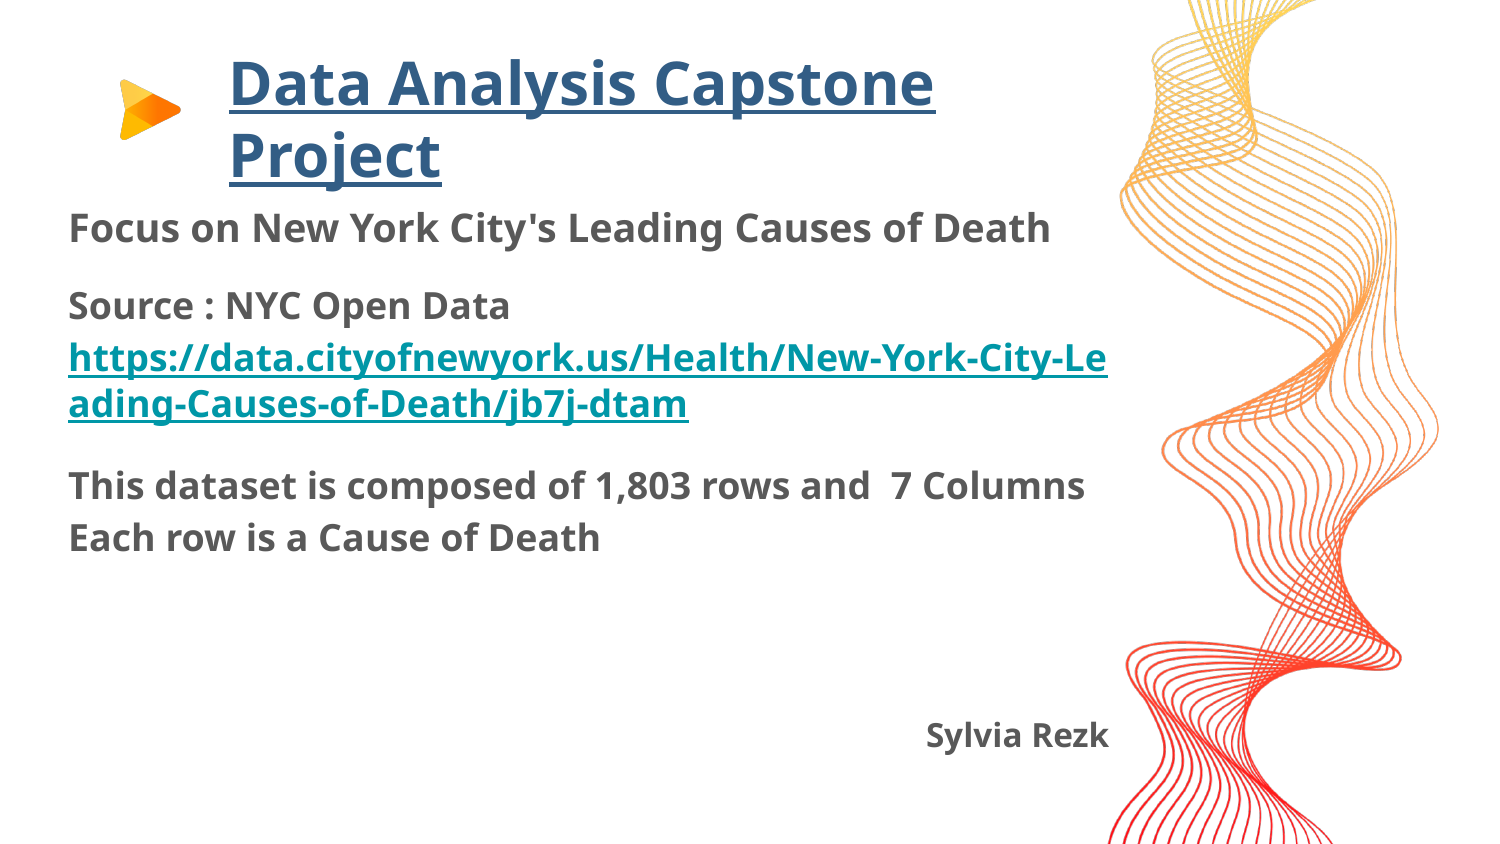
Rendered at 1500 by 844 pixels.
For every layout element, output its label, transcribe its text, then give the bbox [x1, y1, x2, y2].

picture [119, 78, 181, 140]
picture [1056, 0, 1483, 844]
title Data Analysis Capstone Project [213, 32, 1087, 180]
list Focus on New York City's Leading Causes of Death Source : NYC Open Data https://data.cityofnewyork.us/Health/New-York-City-Leading-Causes-of-Death/jb7j-dtam This dataset is composed of 1,803 rows and 7 Columns Each row is a Cause of Death Sylvia Rezk [53, 180, 1134, 753]
